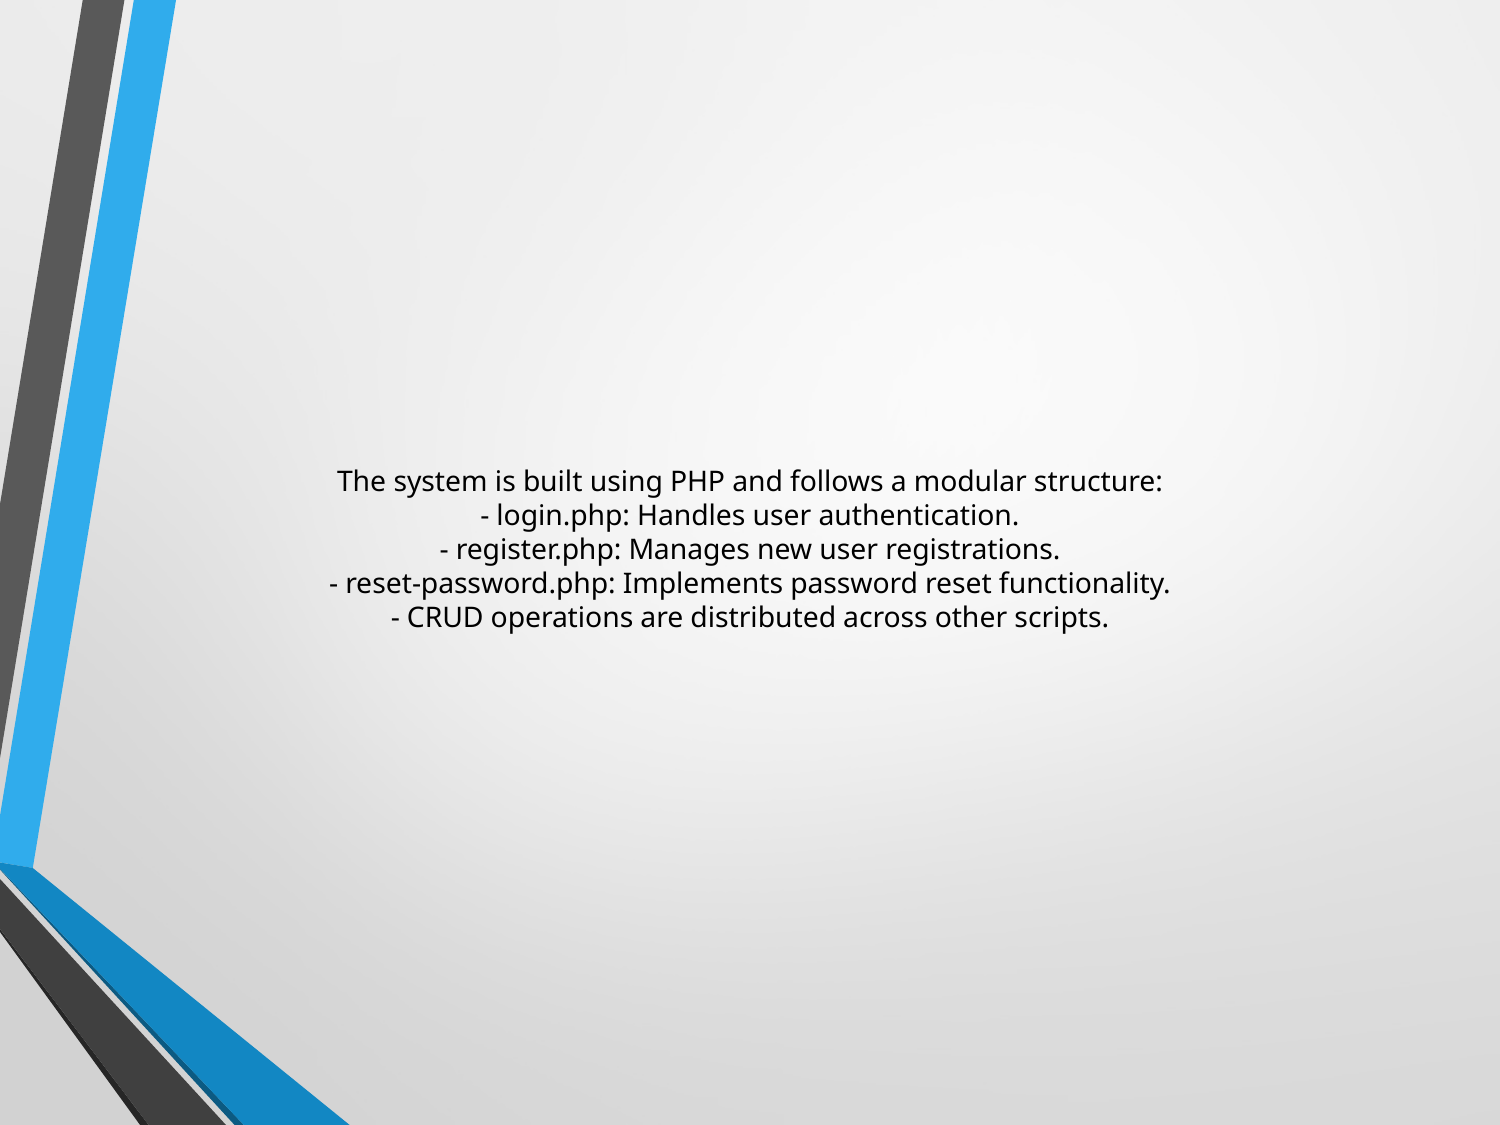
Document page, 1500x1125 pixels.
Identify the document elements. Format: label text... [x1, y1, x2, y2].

title The system is built using PHP and follows a modular structure: - login.php: Handles user authentication. - register.php: Manages new user registrations. - reset-password.php: Implements password reset functionality. - CRUD operations are distributed across other scripts. [75, 454, 1425, 642]
